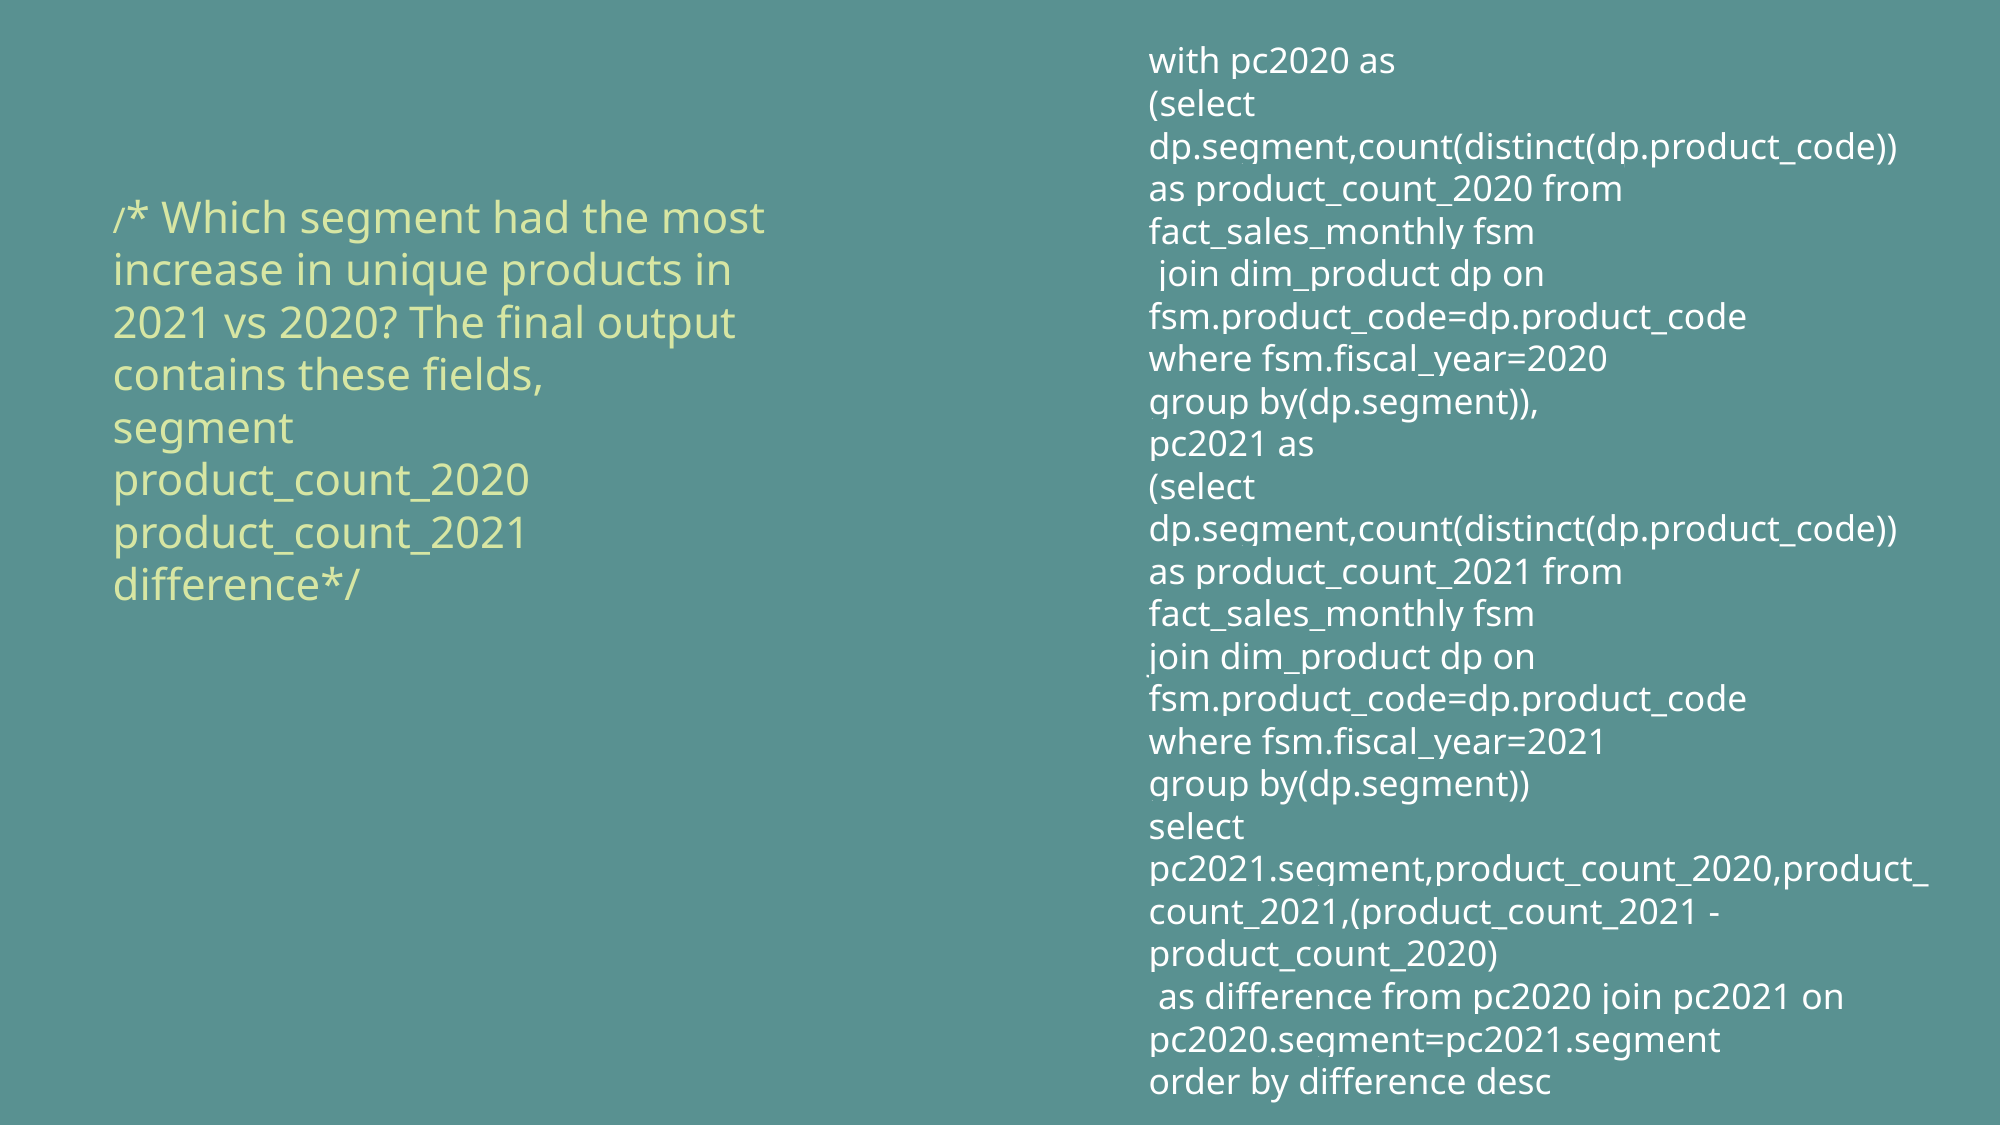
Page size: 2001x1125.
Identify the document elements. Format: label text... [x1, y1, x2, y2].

text_box /* Which segment had the most increase in unique products in 2021 vs 2020? The final output contains these fields, segment product_count_2020 product_count_2021 difference*/ [97, 174, 936, 703]
text_box with pc2020 as (select dp.segment,count(distinct(dp.product_code)) as product_count_2020 from fact_sales_monthly fsm join dim_product dp on fsm.product_code=dp.product_code where fsm.fiscal_year=2020 group by(dp.segment)), pc2021 as (select dp.segment,count(distinct(dp.product_code)) as product_count_2021 from fact_sales_monthly fsm join dim_product dp on fsm.product_code=dp.product_code where fsm.fiscal_year=2021 group by(dp.segment)) select pc2021.segment,product_count_2020,product_count_2021,(product_count_2021 - product_count_2020) as difference from pc2020 join pc2021 on pc2020.segment=pc2021.segment order by difference desc [1133, 23, 1945, 1125]
